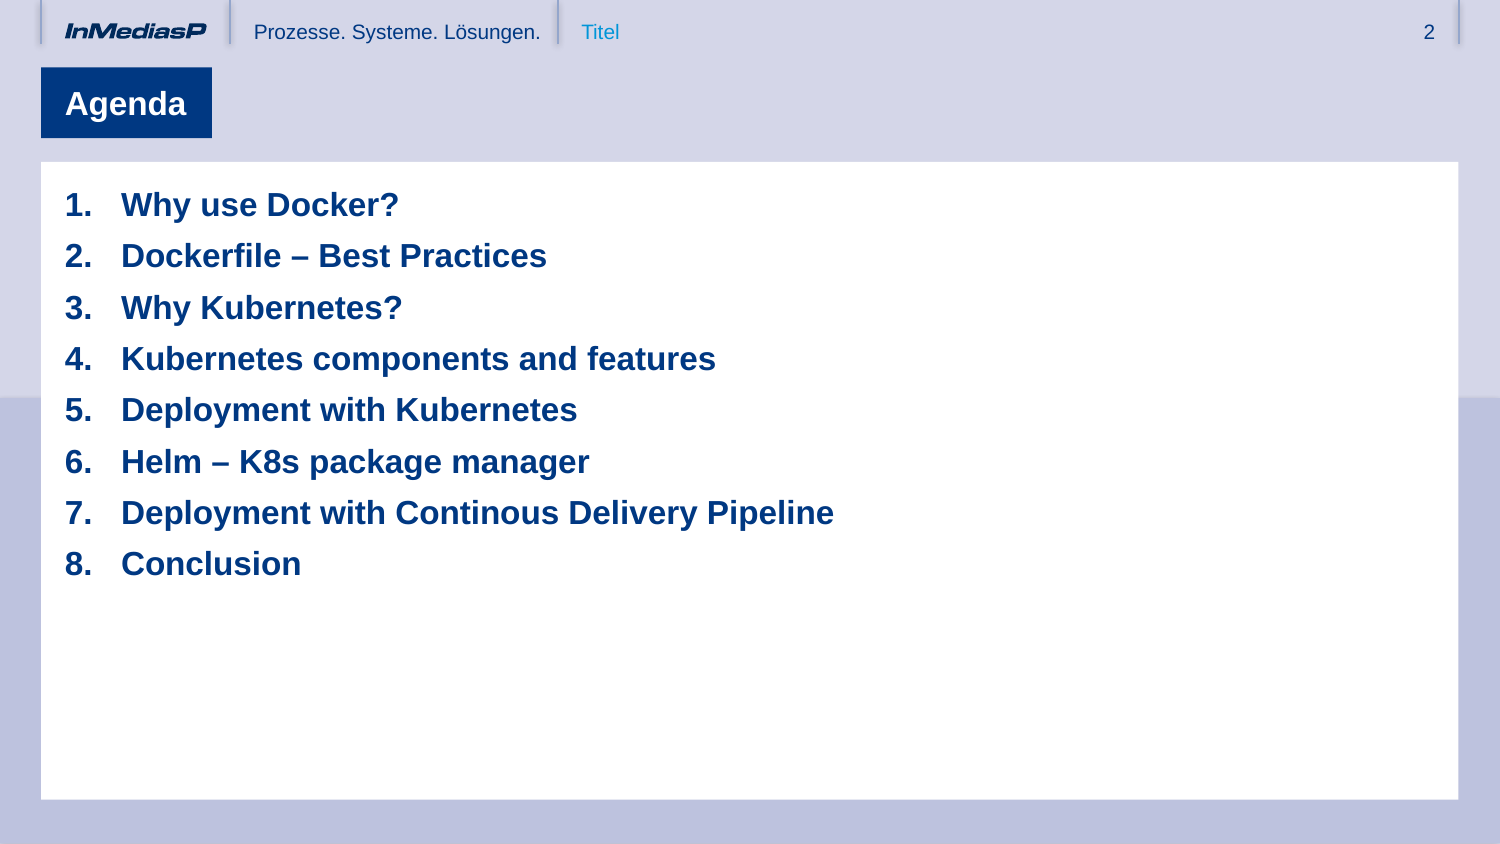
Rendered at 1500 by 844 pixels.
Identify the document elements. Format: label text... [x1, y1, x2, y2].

list Why use Docker? Dockerfile – Best Practices Why Kubernetes? Kubernetes components and features Deployment with Kubernetes Helm – K8s package manager Deployment with Continous Delivery Pipeline Conclusion [64, 185, 1436, 777]
title Agenda [40, 67, 213, 139]
